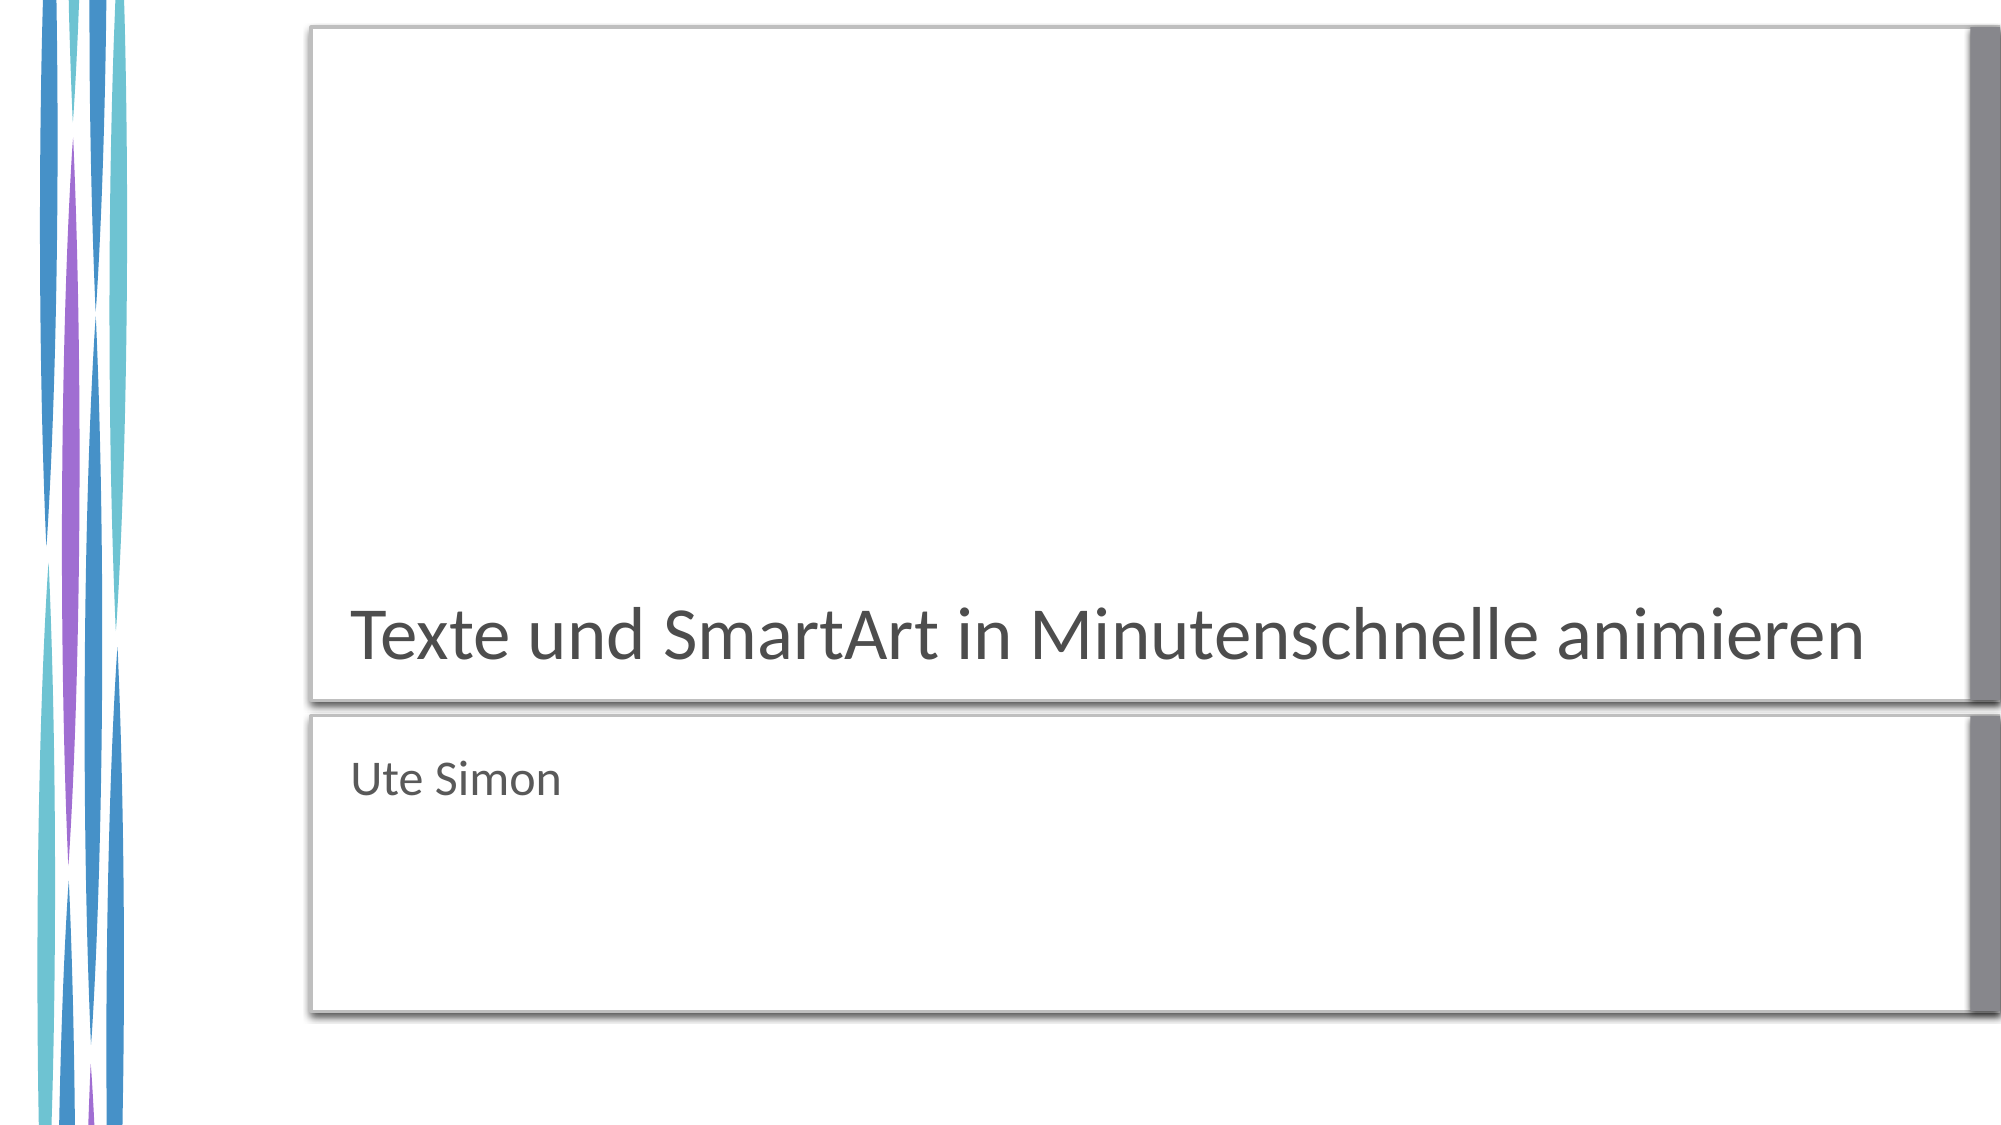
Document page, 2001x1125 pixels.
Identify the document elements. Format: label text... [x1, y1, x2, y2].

subtitle Ute Simon [338, 739, 1898, 988]
title Texte und SmartArt in Minutenschnelle animieren [338, 267, 1898, 681]
